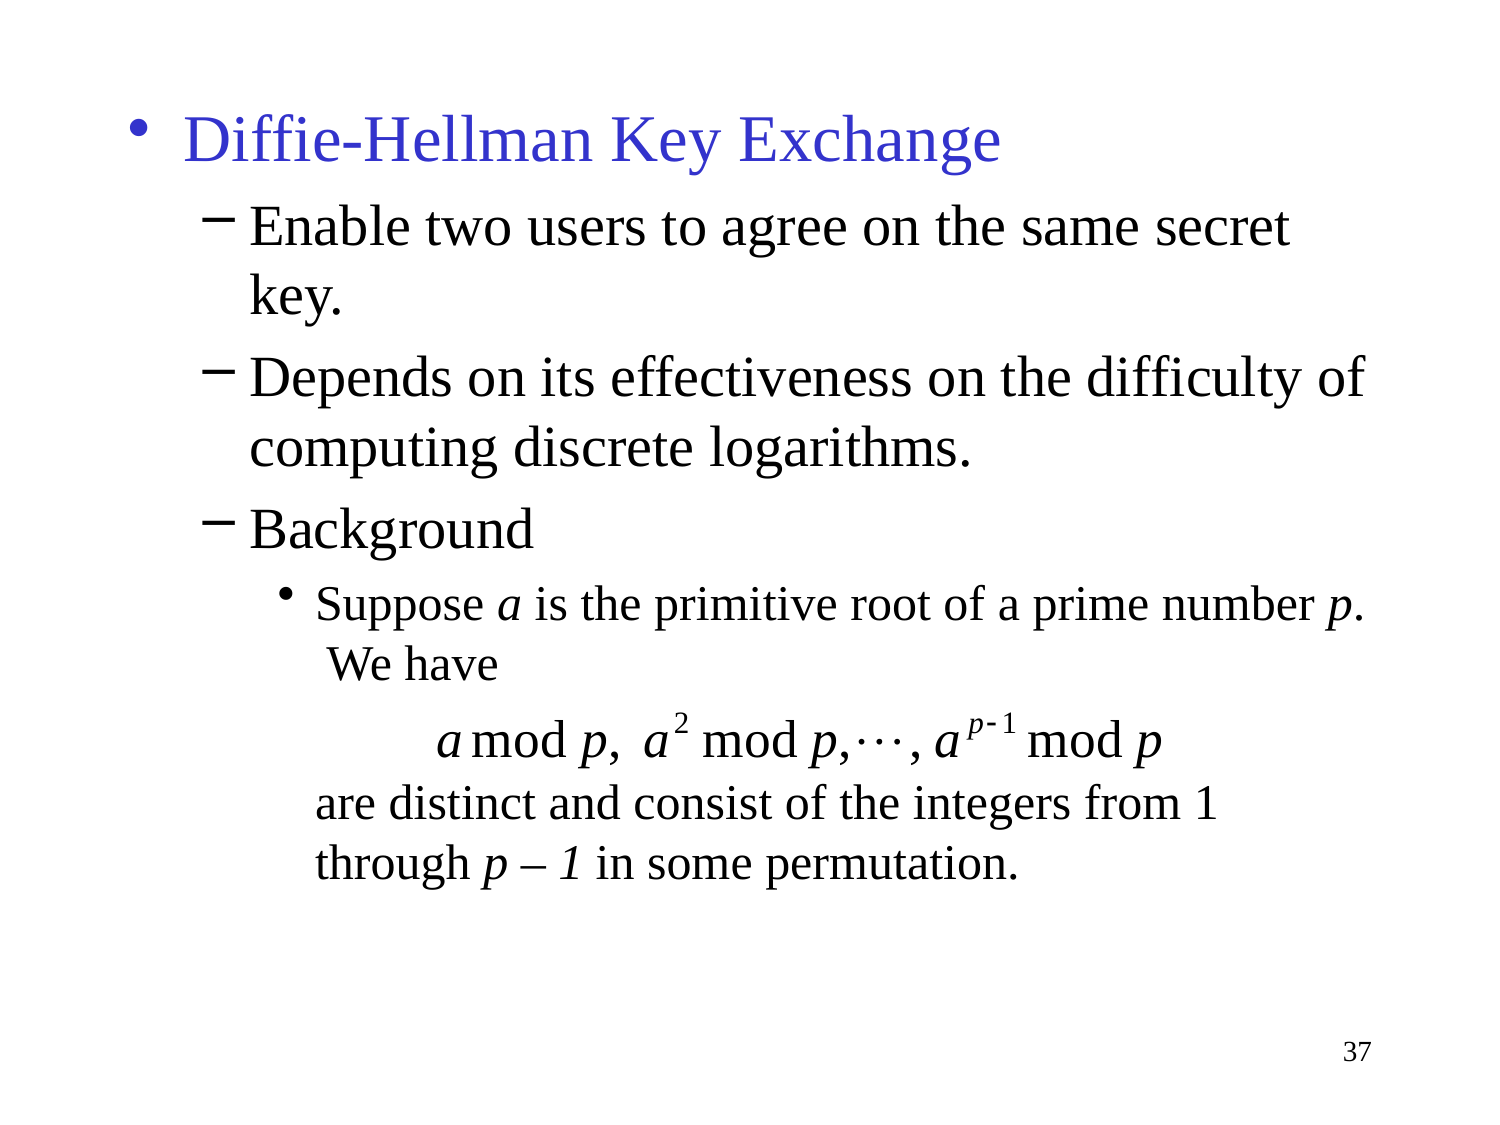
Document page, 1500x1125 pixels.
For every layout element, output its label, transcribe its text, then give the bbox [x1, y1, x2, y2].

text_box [428, 699, 1172, 781]
slide_number 37 [1074, 1024, 1388, 1101]
list Diffie-Hellman Key Exchange Enable two users to agree on the same secret key. Depends on its effectiveness on the difficulty of computing discrete logarithms. Background Suppose a is the primitive root of a prime number p. We have are distinct and consist of the integers from 1 through p – 1 in some permutation. [112, 87, 1388, 1000]
